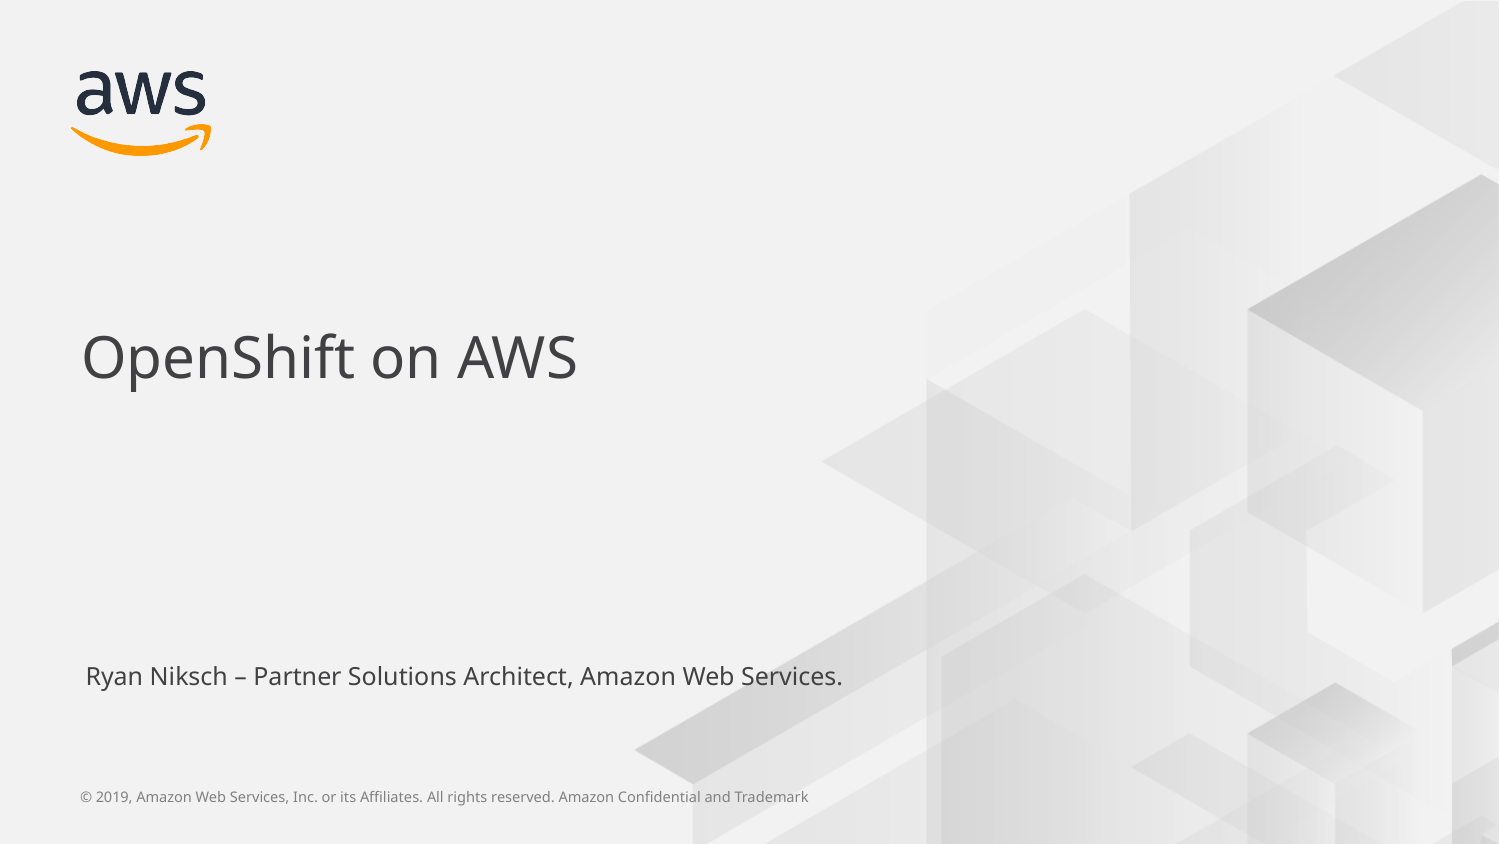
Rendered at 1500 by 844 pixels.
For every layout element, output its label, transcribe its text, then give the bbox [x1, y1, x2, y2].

picture [0, 1, 1500, 844]
text_box Ryan Niksch – Partner Solutions Architect, Amazon Web Services. [78, 656, 1307, 699]
list OpenShift on AWS [66, 313, 1268, 436]
